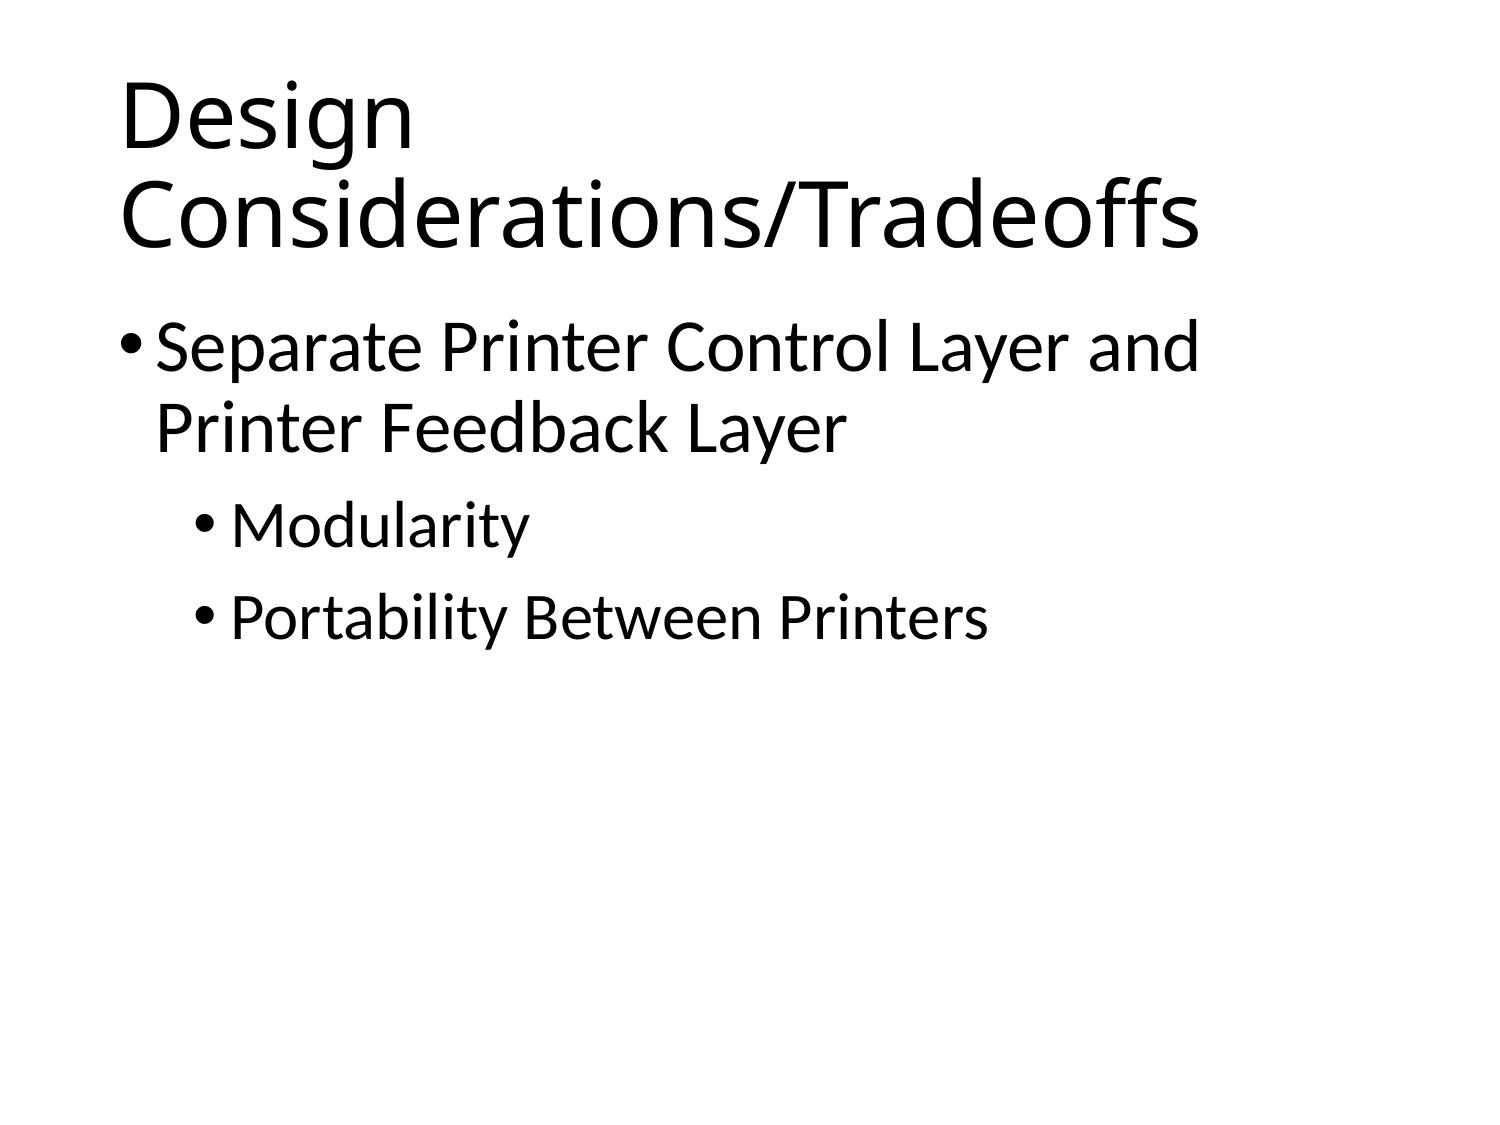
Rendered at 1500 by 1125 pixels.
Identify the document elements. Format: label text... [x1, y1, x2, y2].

title Design Considerations/Tradeoffs [103, 59, 1397, 278]
list Separate Printer Control Layer and Printer Feedback Layer Modularity Portability Between Printers [103, 299, 1397, 1014]
